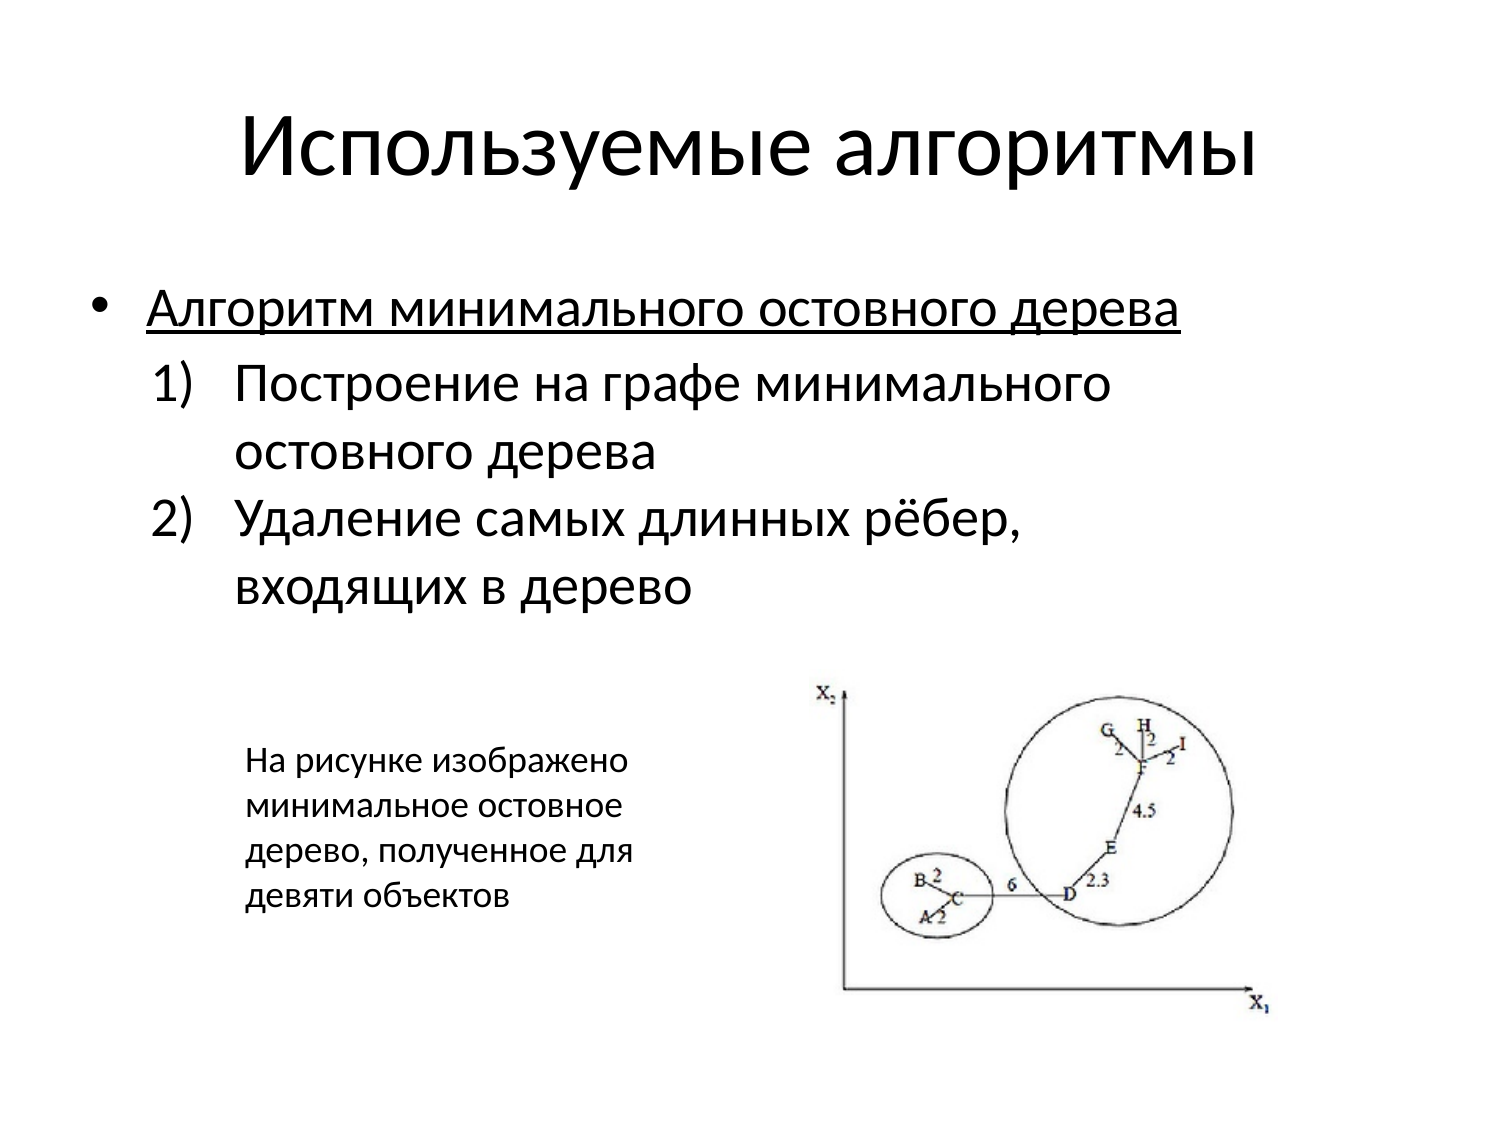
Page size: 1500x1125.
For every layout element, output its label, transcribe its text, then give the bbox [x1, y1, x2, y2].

list Алгоритм минимального остовного дерева [75, 262, 1425, 362]
title Используемые алгоритмы [75, 45, 1425, 233]
picture [808, 669, 1278, 1025]
text_box Построение на графе минимального остовного дерева Удаление самых длинных рёбер, входящих в дерево [135, 338, 1247, 623]
text_box На рисунке изображено минимальное остовное дерево, полученное для девяти объектов [230, 727, 750, 923]
